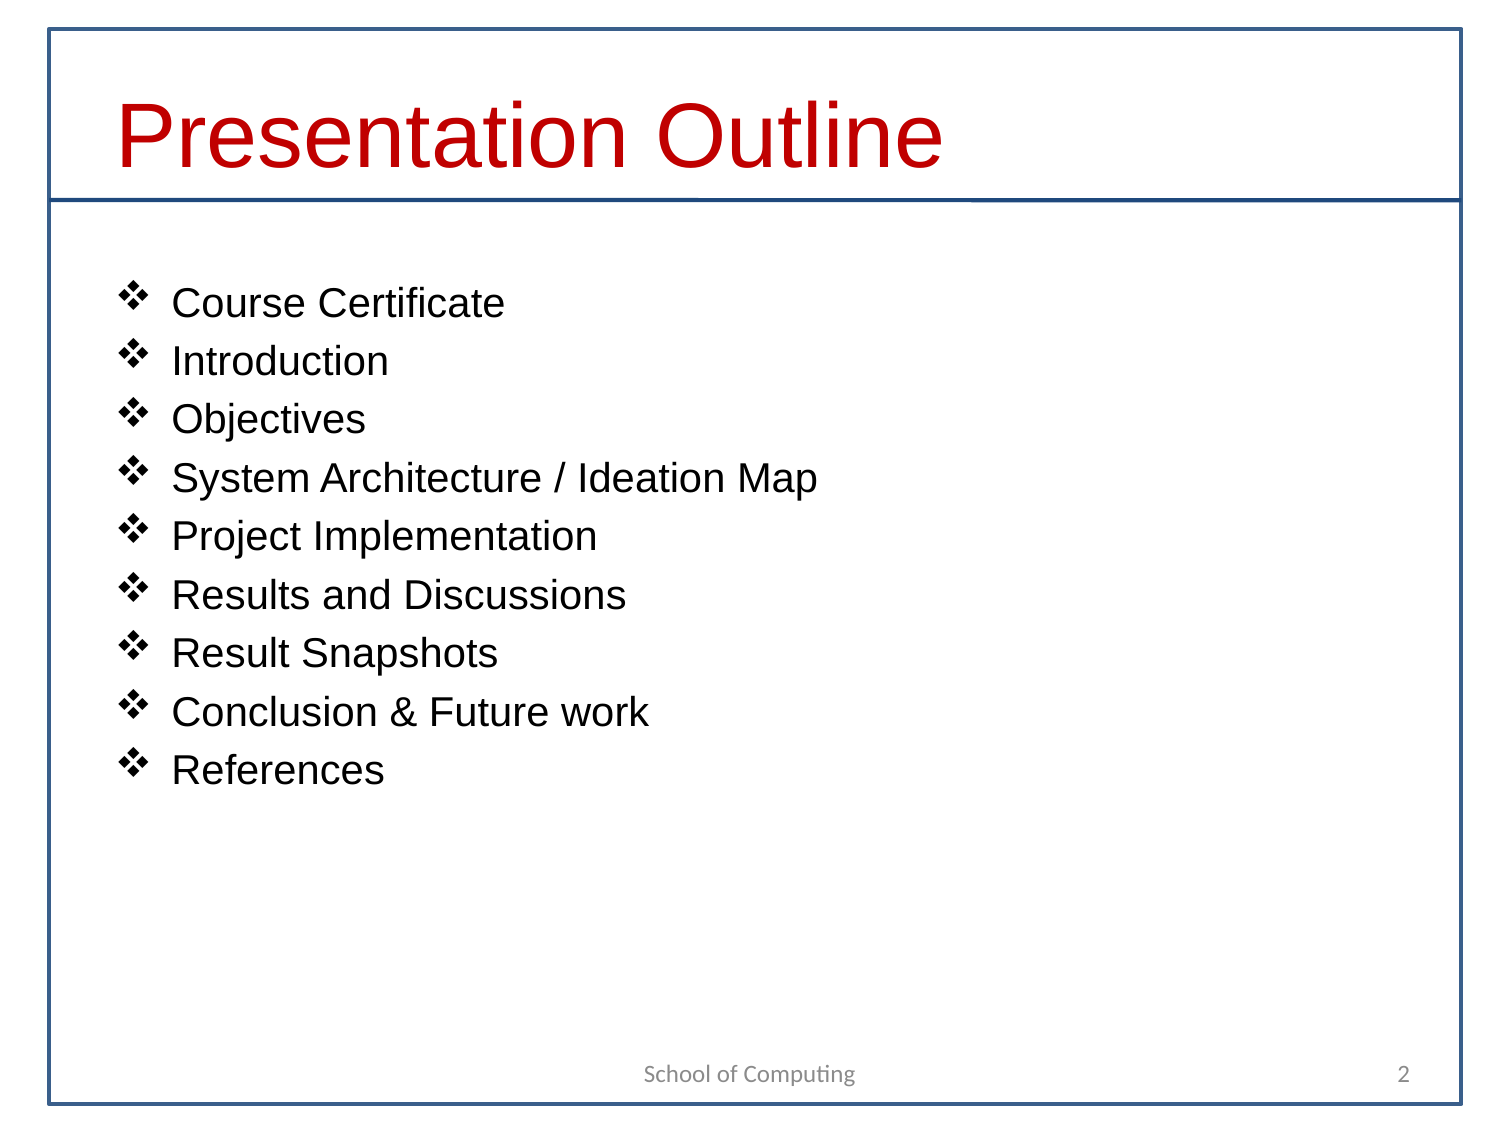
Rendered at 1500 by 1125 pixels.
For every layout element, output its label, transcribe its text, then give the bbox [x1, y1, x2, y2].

slide_number 2 [1074, 1042, 1425, 1103]
title Presentation Outline [75, 37, 1425, 225]
footer School of Computing [512, 1042, 988, 1103]
list Course Certificate Introduction Objectives System Architecture / Ideation Map Project Implementation Results and Discussions Result Snapshots Conclusion & Future work References [99, 267, 1450, 1011]
